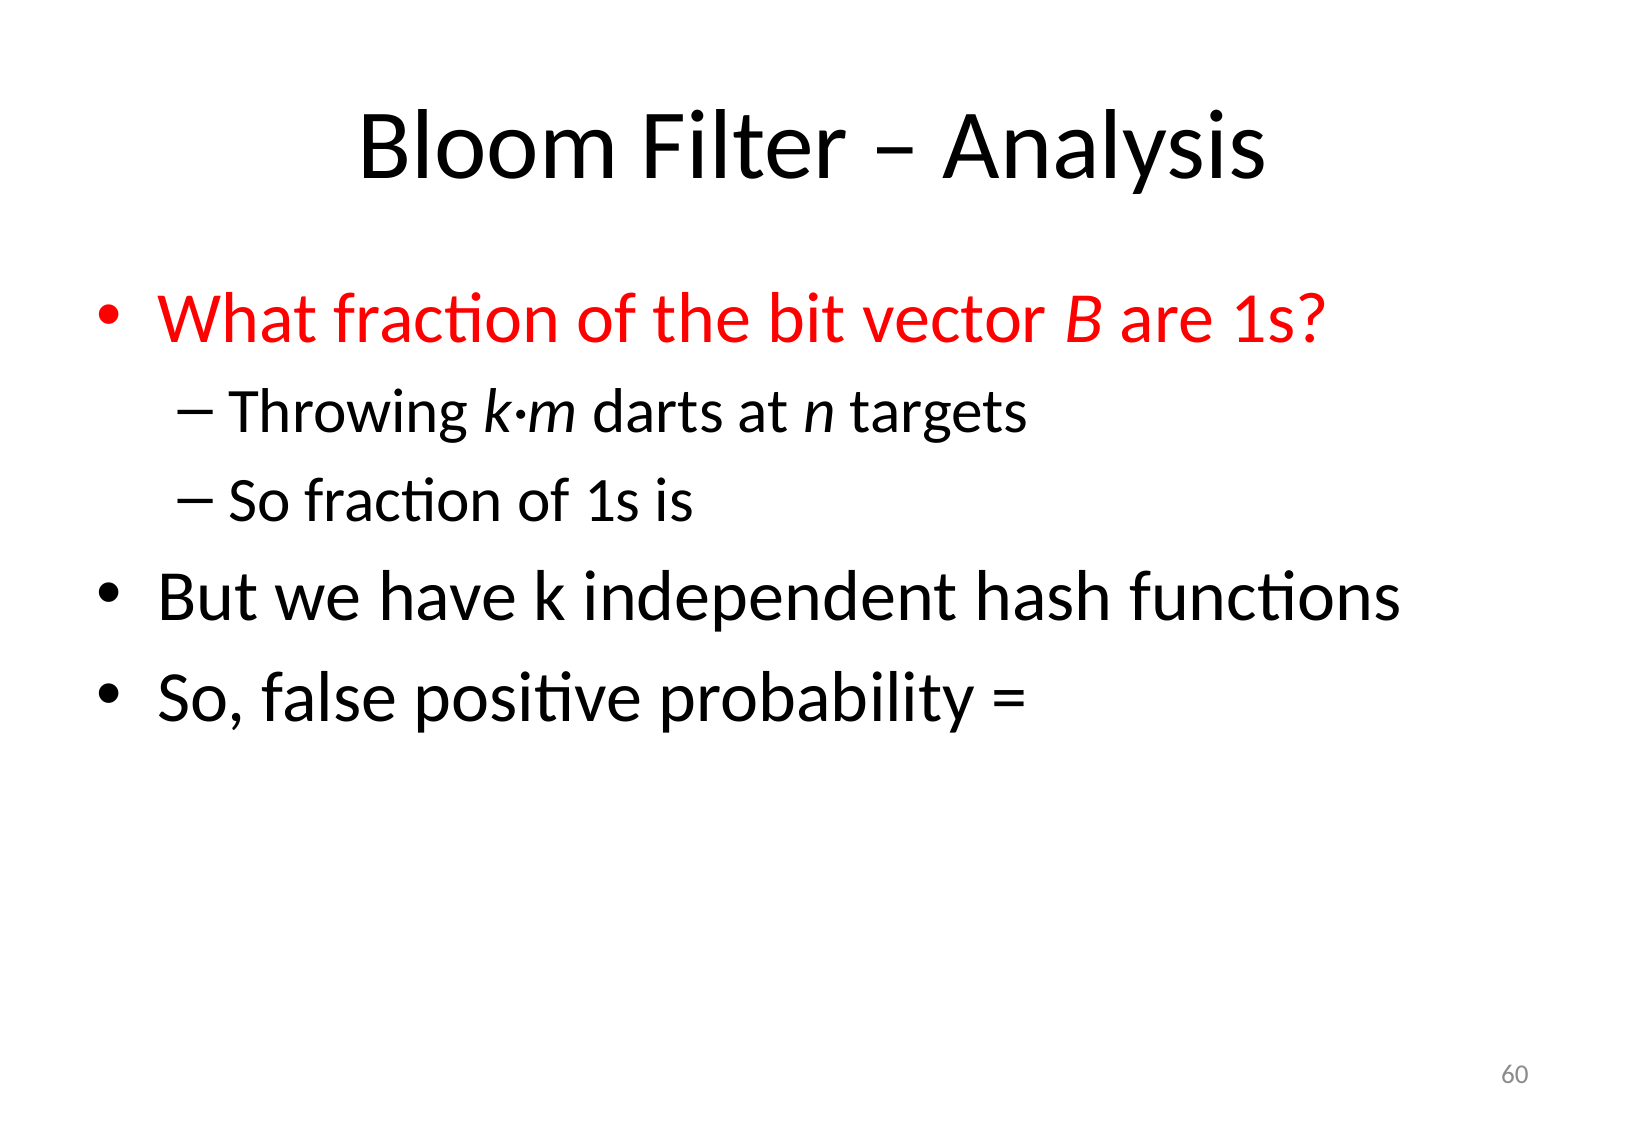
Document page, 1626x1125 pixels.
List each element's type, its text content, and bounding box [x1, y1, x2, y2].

slide_number 60 [1164, 1042, 1544, 1103]
title Bloom Filter – Analysis [81, 45, 1544, 233]
